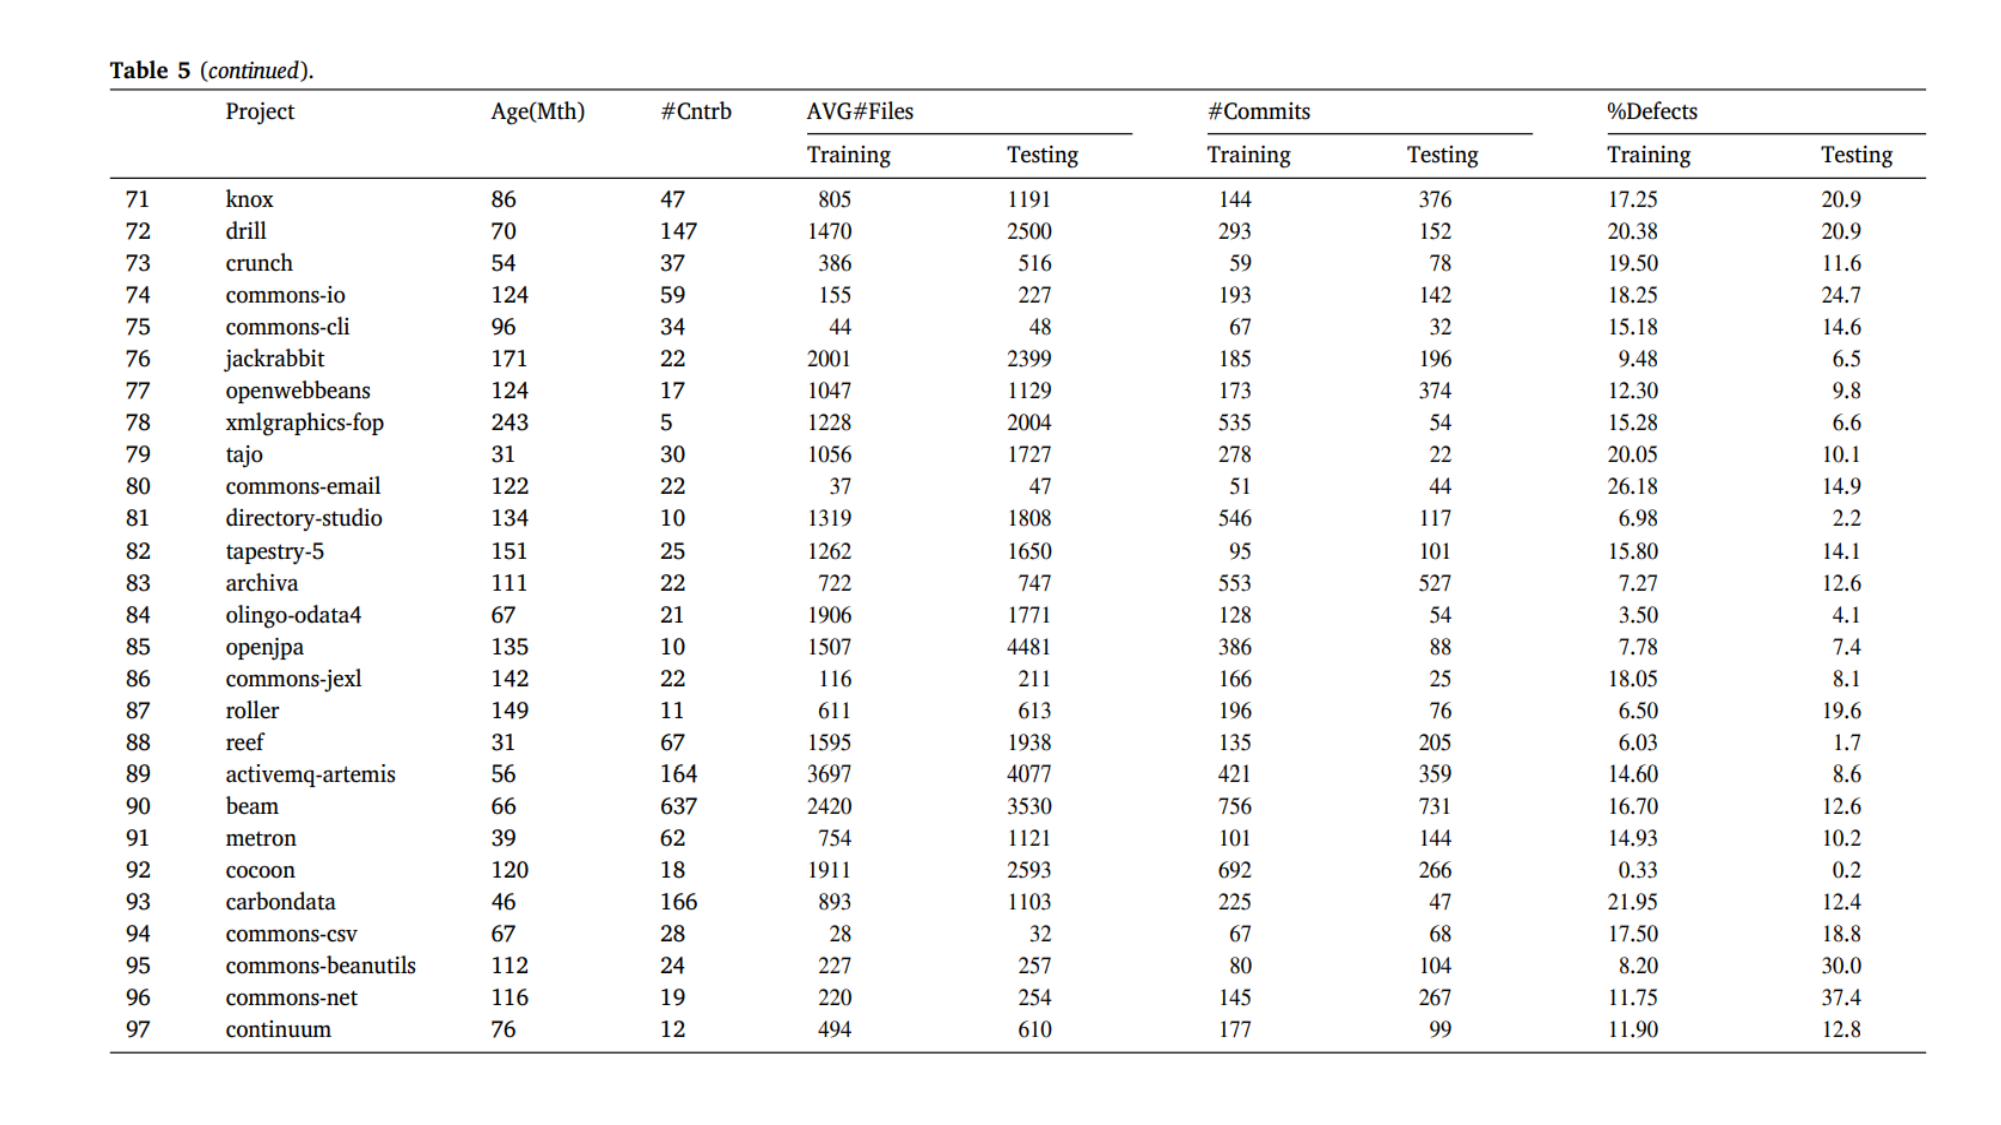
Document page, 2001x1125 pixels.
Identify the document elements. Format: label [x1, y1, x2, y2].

list [102, 49, 1944, 1069]
